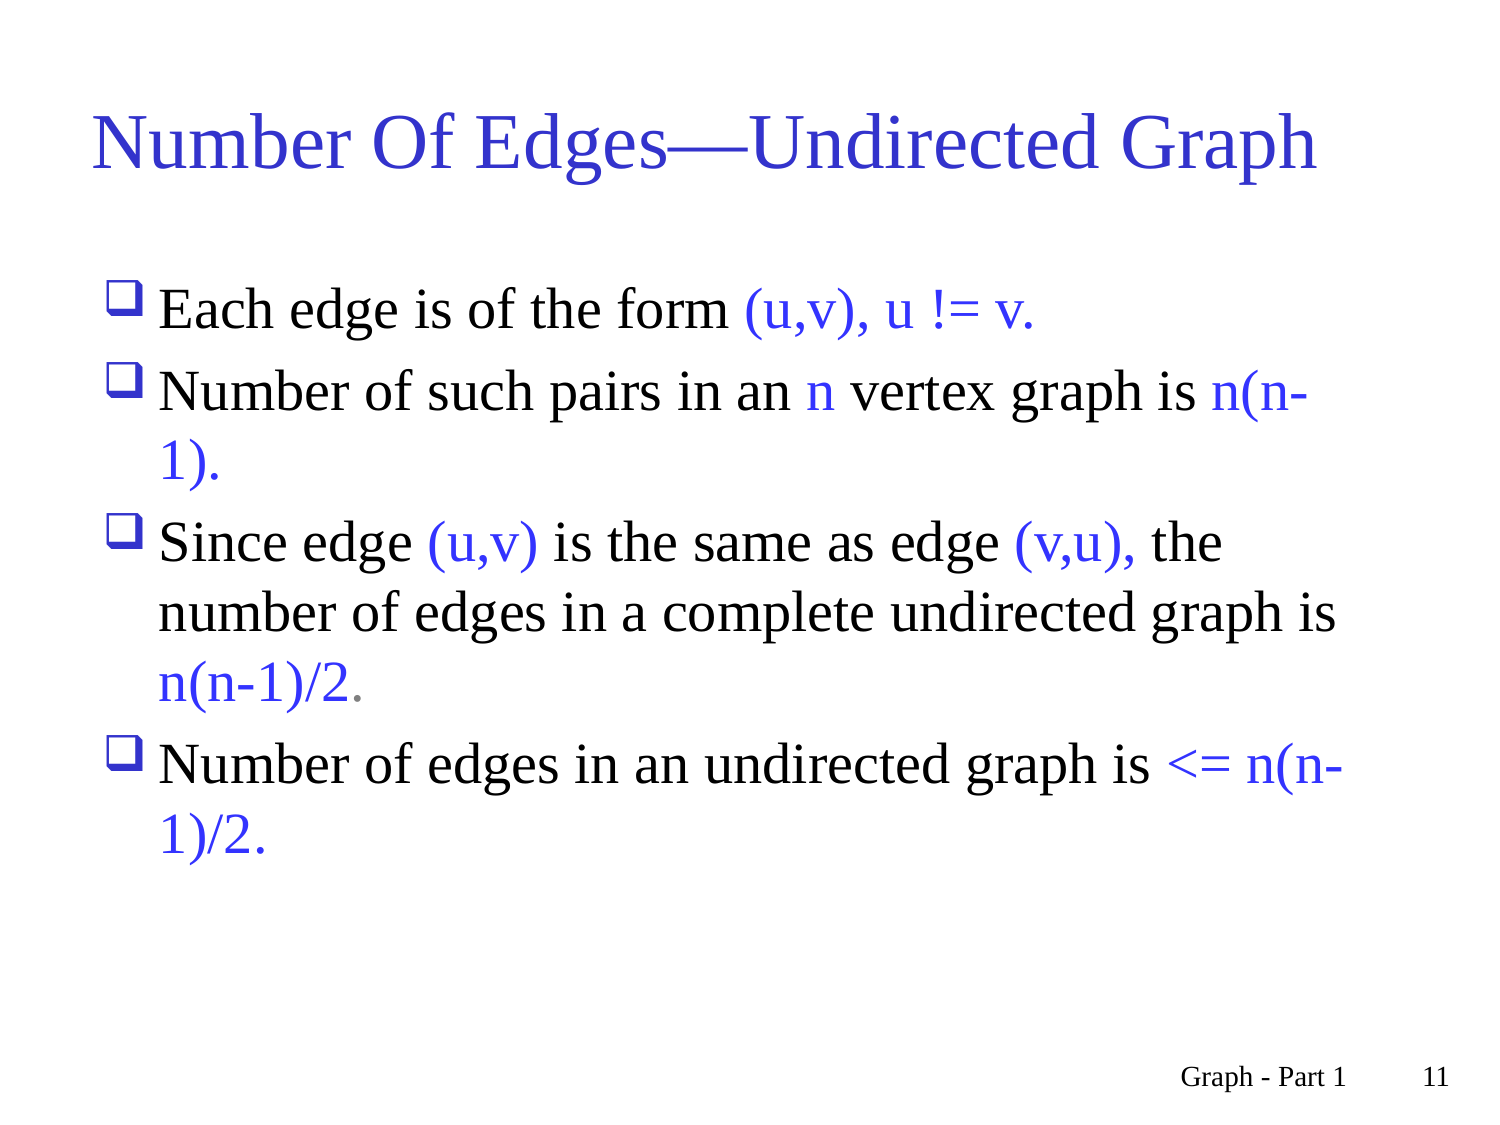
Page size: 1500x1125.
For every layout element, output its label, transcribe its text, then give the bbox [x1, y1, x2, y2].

slide_number 11 [1362, 1049, 1466, 1125]
footer Graph - Part 1 [887, 1049, 1362, 1125]
title Number Of Edges—Undirected Graph [76, 42, 1427, 231]
list Each edge is of the form (u,v), u != v. Number of such pairs in an n vertex graph is n(n-1). Since edge (u,v) is the same as edge (v,u), the number of edges in a complete undirected graph is n(n-1)/2. Number of edges in an undirected graph is <= n(n-1)/2. [87, 262, 1363, 1025]
